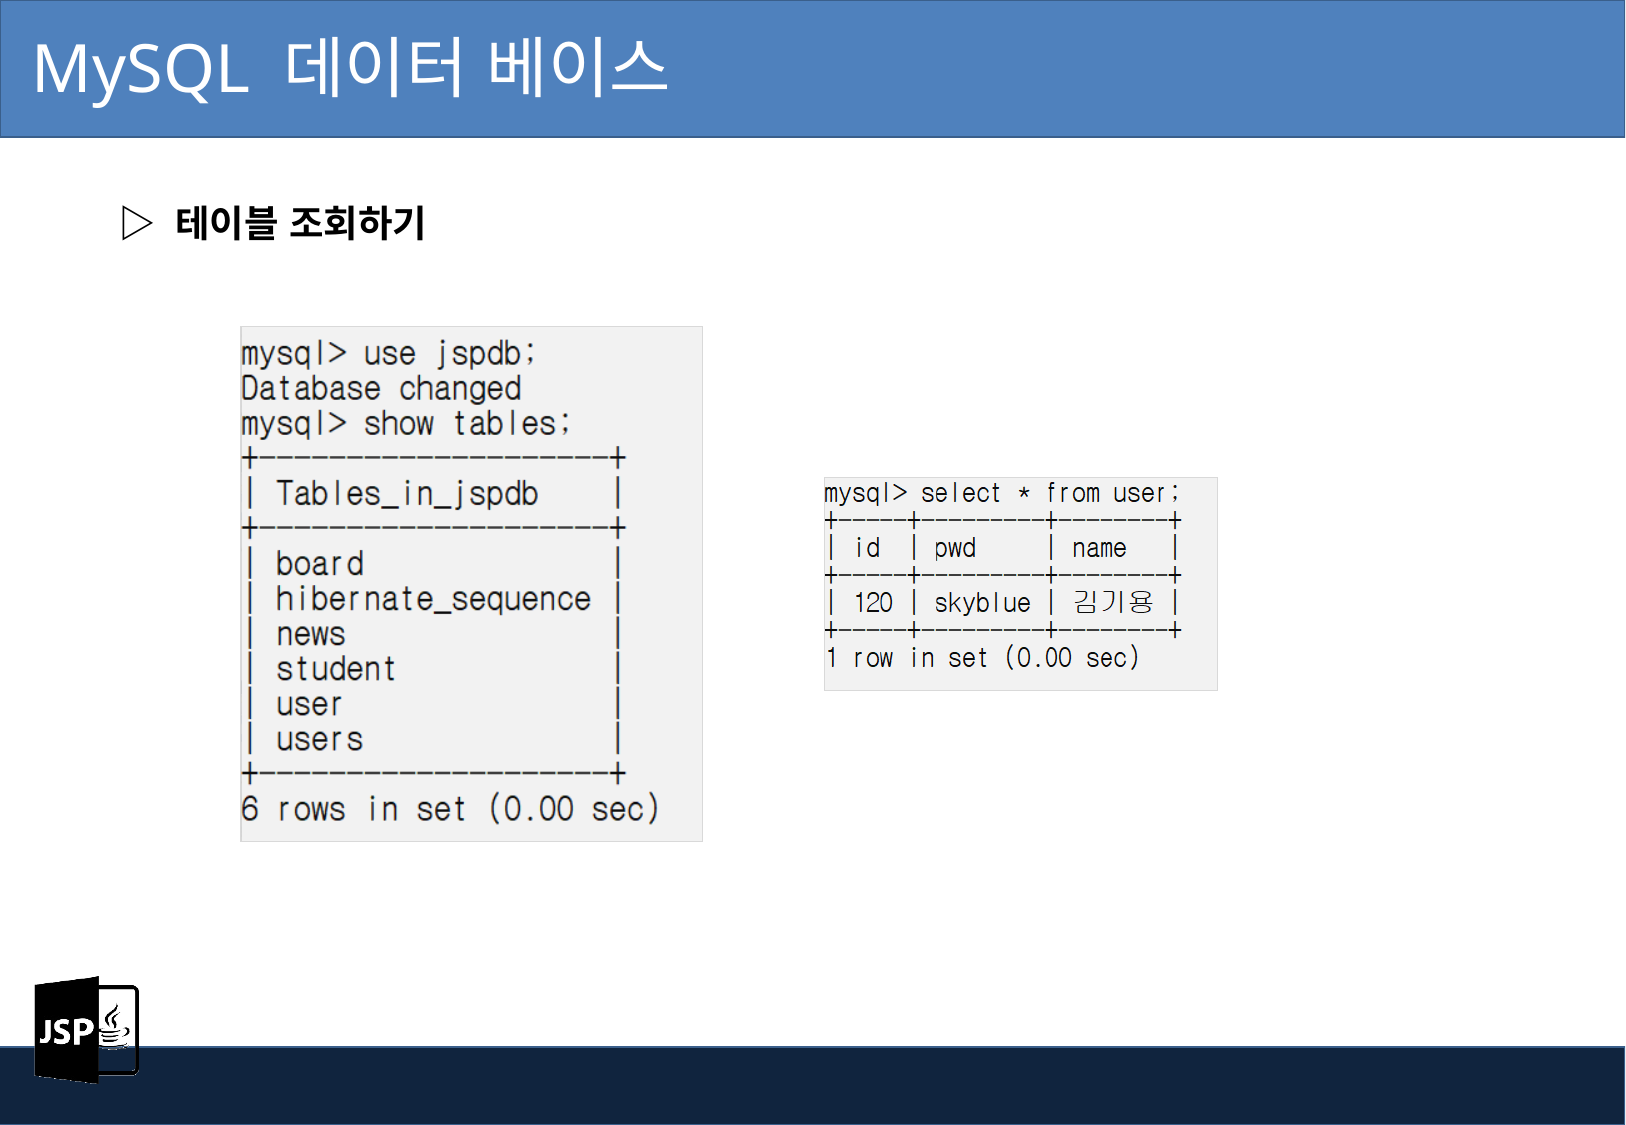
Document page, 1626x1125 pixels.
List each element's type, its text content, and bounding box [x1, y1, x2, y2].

picture [32, 976, 141, 1084]
picture [824, 477, 1218, 691]
text_box ▷ 테이블 조회하기 [103, 193, 1581, 253]
picture [240, 326, 704, 842]
text_box MySQL 데이터 베이스 [0, 0, 834, 136]
